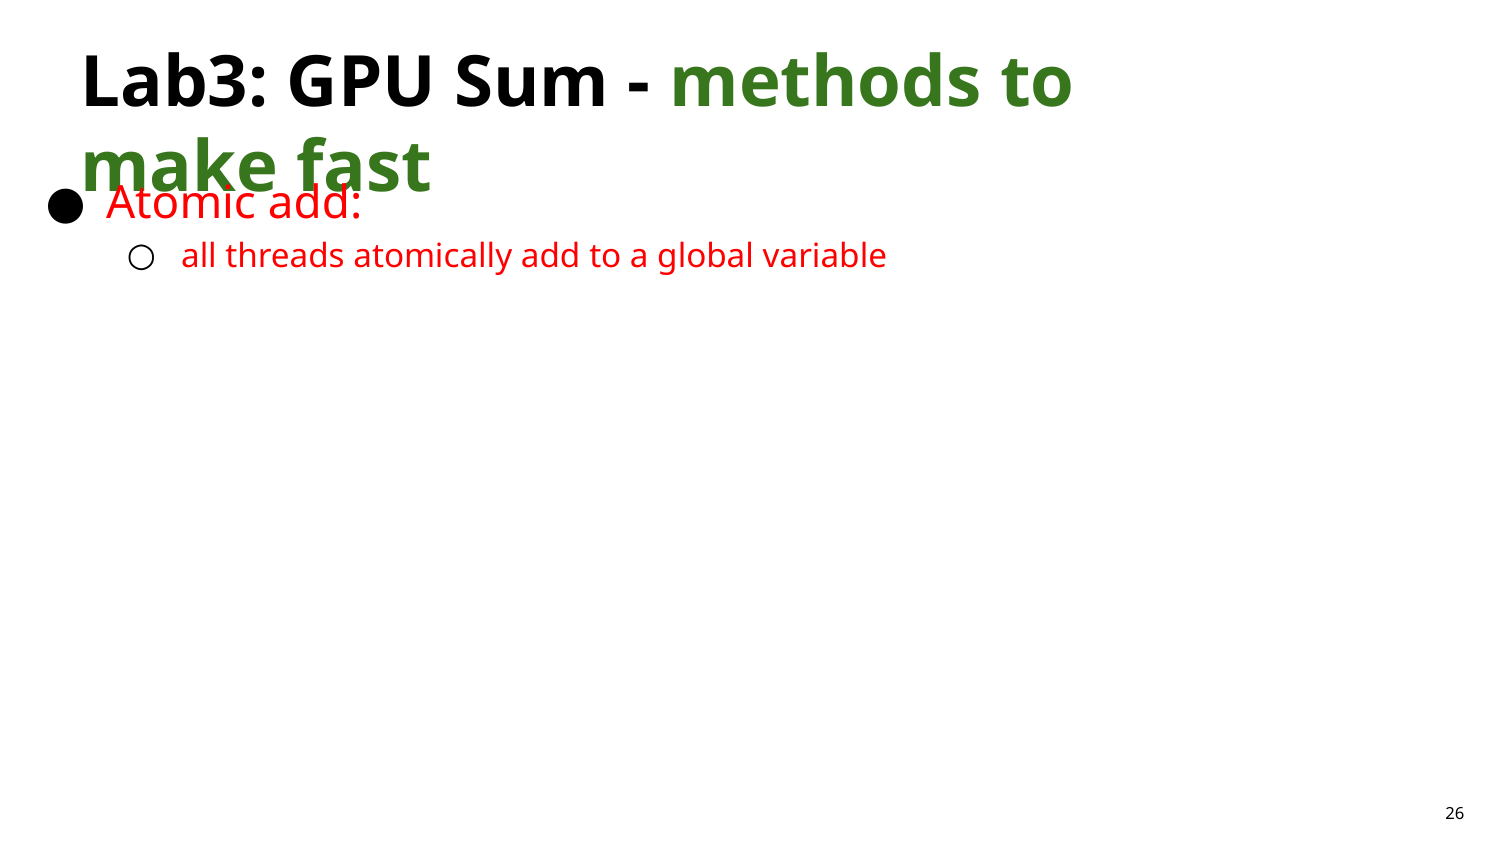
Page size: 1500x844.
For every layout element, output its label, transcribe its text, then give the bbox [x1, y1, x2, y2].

slide_number 26 [1410, 791, 1500, 838]
title Lab3: GPU Sum - methods to make fast [65, 20, 1299, 126]
list Atomic add: all threads atomically add to a global variable [16, 149, 1286, 725]
